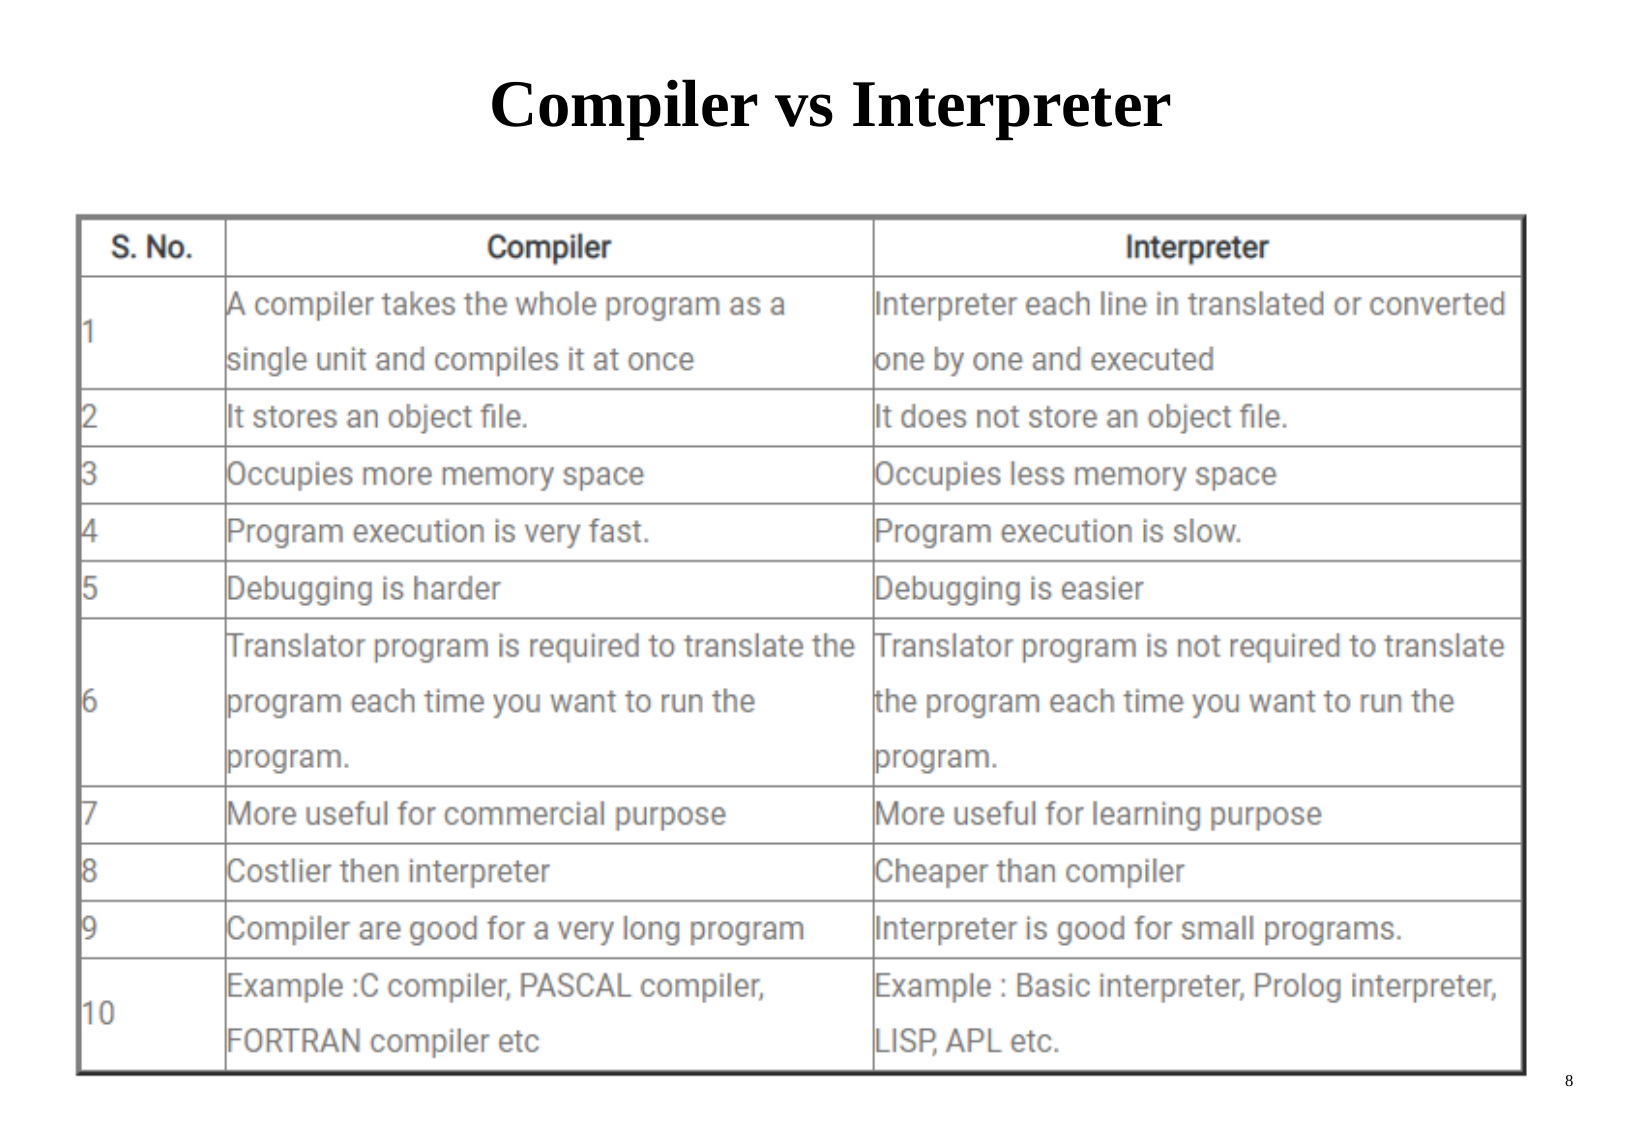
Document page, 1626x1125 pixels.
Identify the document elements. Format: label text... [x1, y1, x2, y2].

title Compiler vs Interpreter [62, 24, 1600, 175]
picture [55, 187, 1556, 1101]
text_box 8 [1560, 1062, 1589, 1100]
